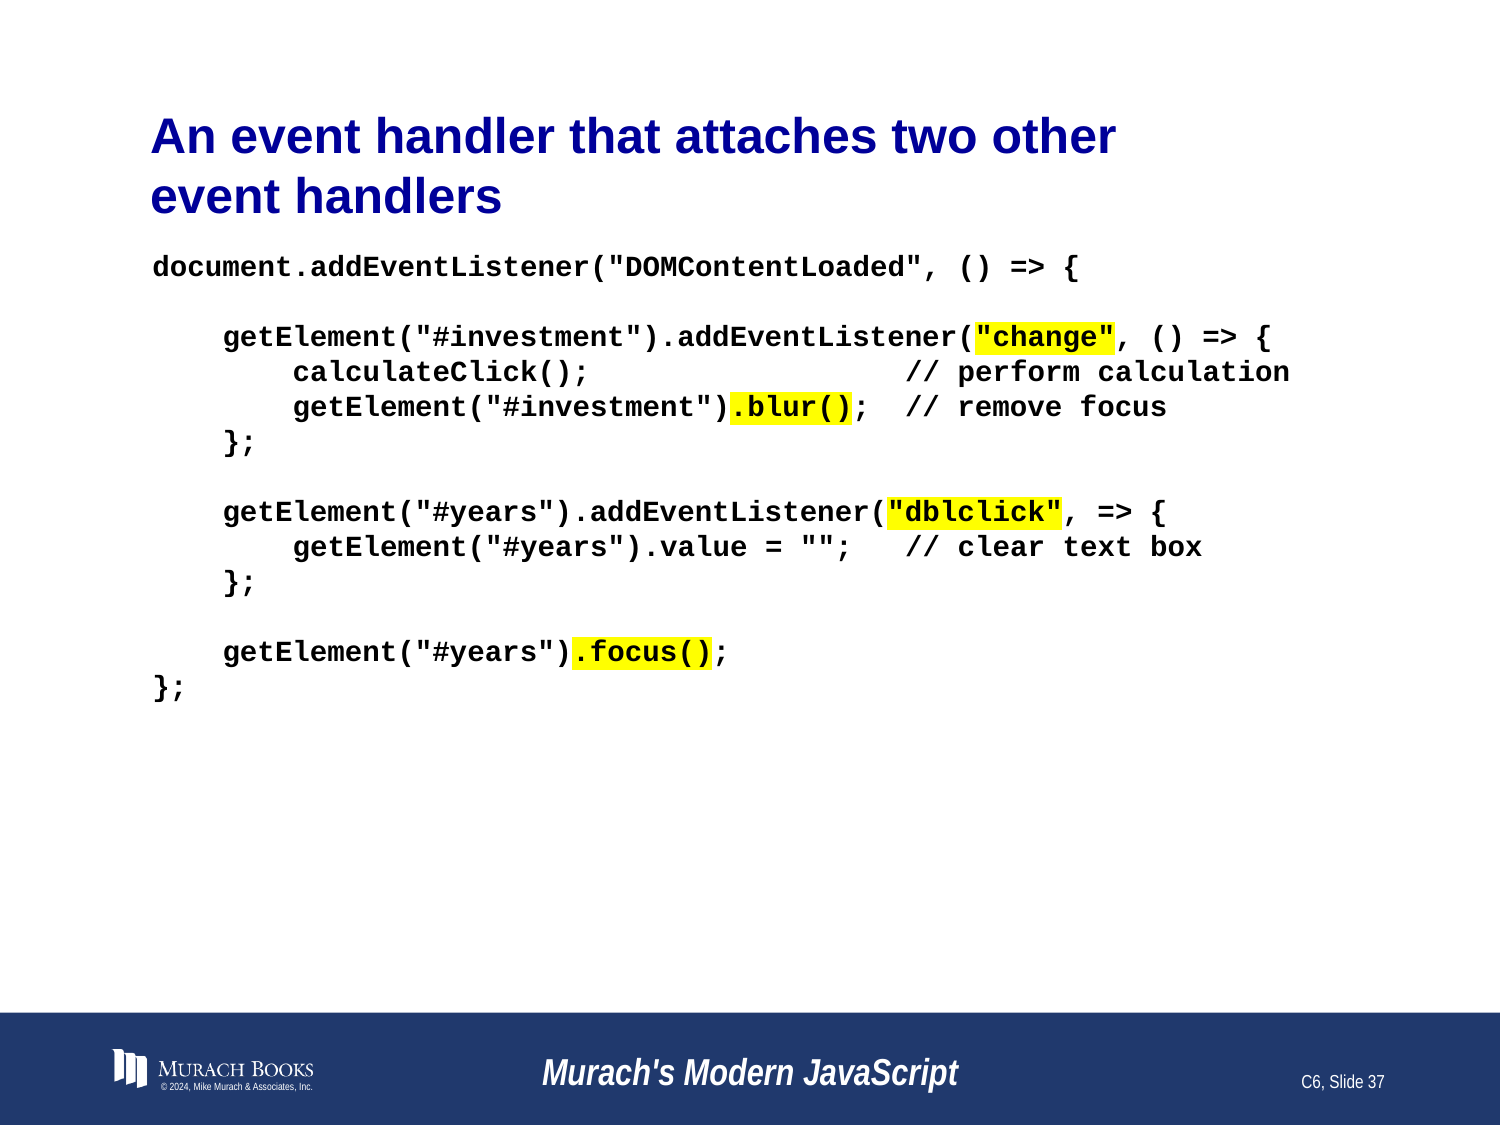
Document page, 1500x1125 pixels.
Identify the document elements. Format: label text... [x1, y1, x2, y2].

slide_number Murach's Modern JavaScript [450, 1025, 1050, 1100]
list document.addEventListener("DOMContentLoaded", () => { getElement("#investment").addEventListener("change", () => { calculateClick(); // perform calculation getElement("#investment").blur(); // remove focus }; getElement("#years").addEventListener("dblclick", => { getElement("#years").value = ""; // clear text box }; getElement("#years").focus(); }; [137, 239, 1350, 978]
title An event handler that attaches two other event handlers [150, 102, 1350, 224]
slide_number C6, Slide 37 [1087, 1025, 1400, 1100]
footer © 2024, Mike Murach & Associates, Inc. [12, 1025, 450, 1100]
